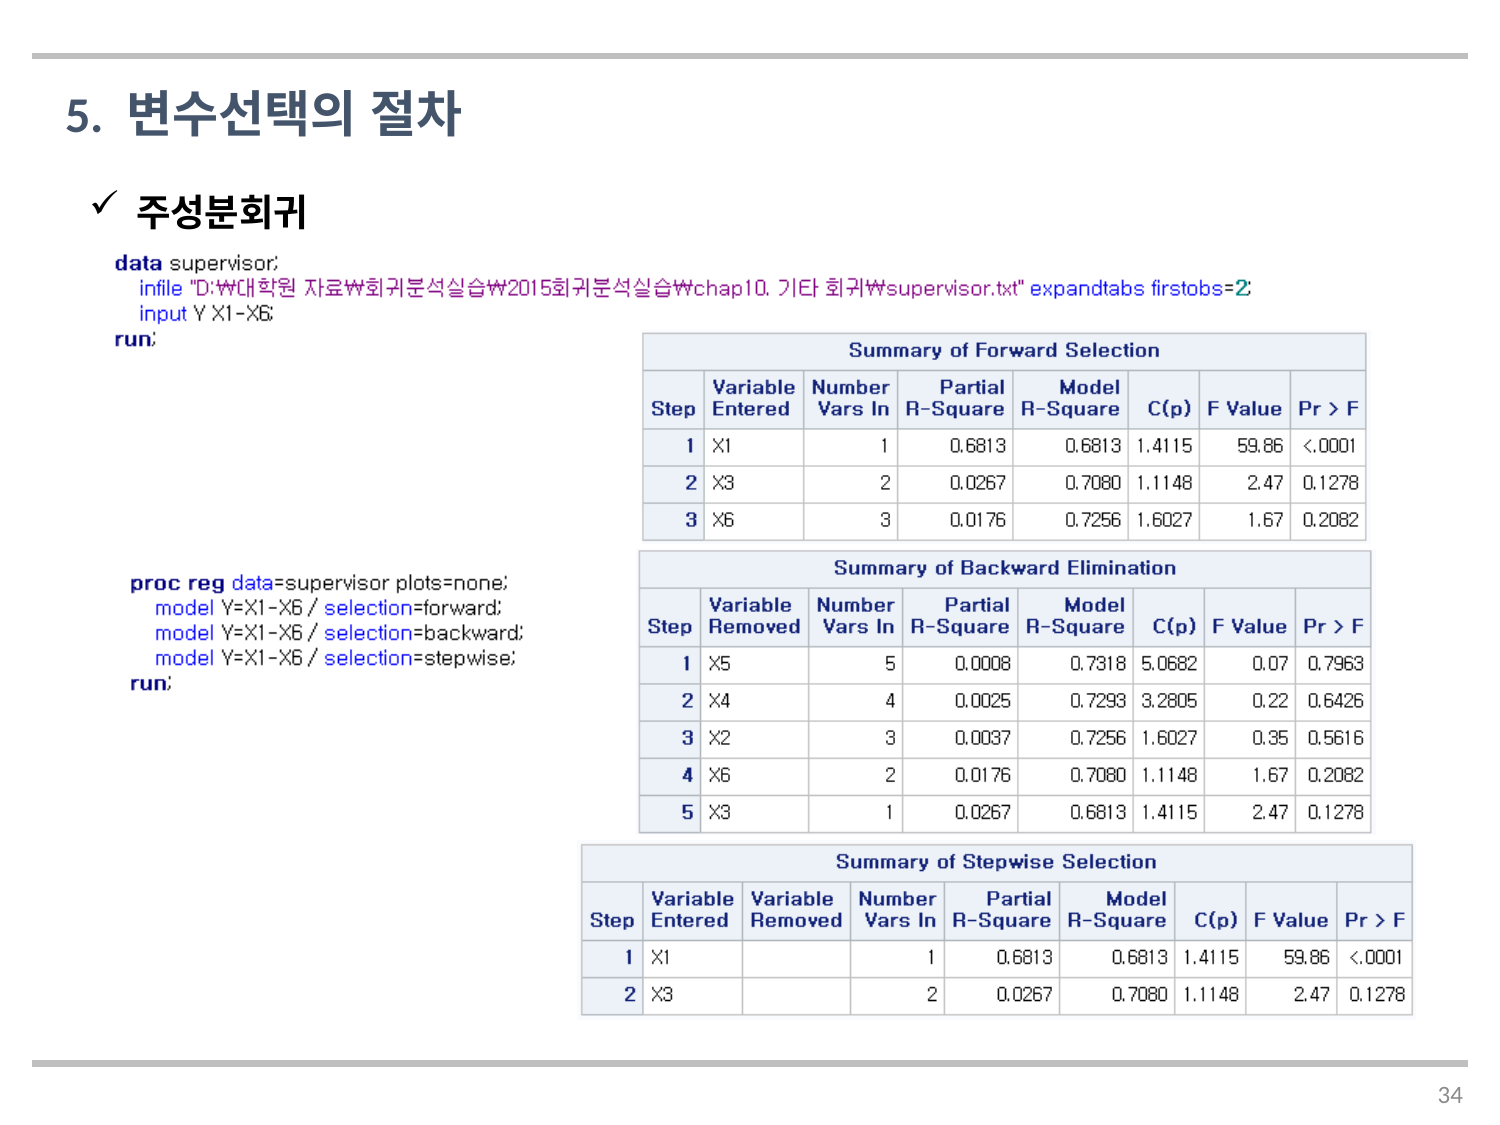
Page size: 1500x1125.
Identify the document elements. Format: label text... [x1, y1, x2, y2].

picture [577, 840, 1416, 1020]
text_box 5. 변수선택의 절차 [50, 75, 968, 151]
picture [113, 250, 1371, 544]
picture [127, 573, 524, 693]
text_box 주성분회귀 [74, 158, 1080, 241]
picture [636, 549, 1376, 835]
